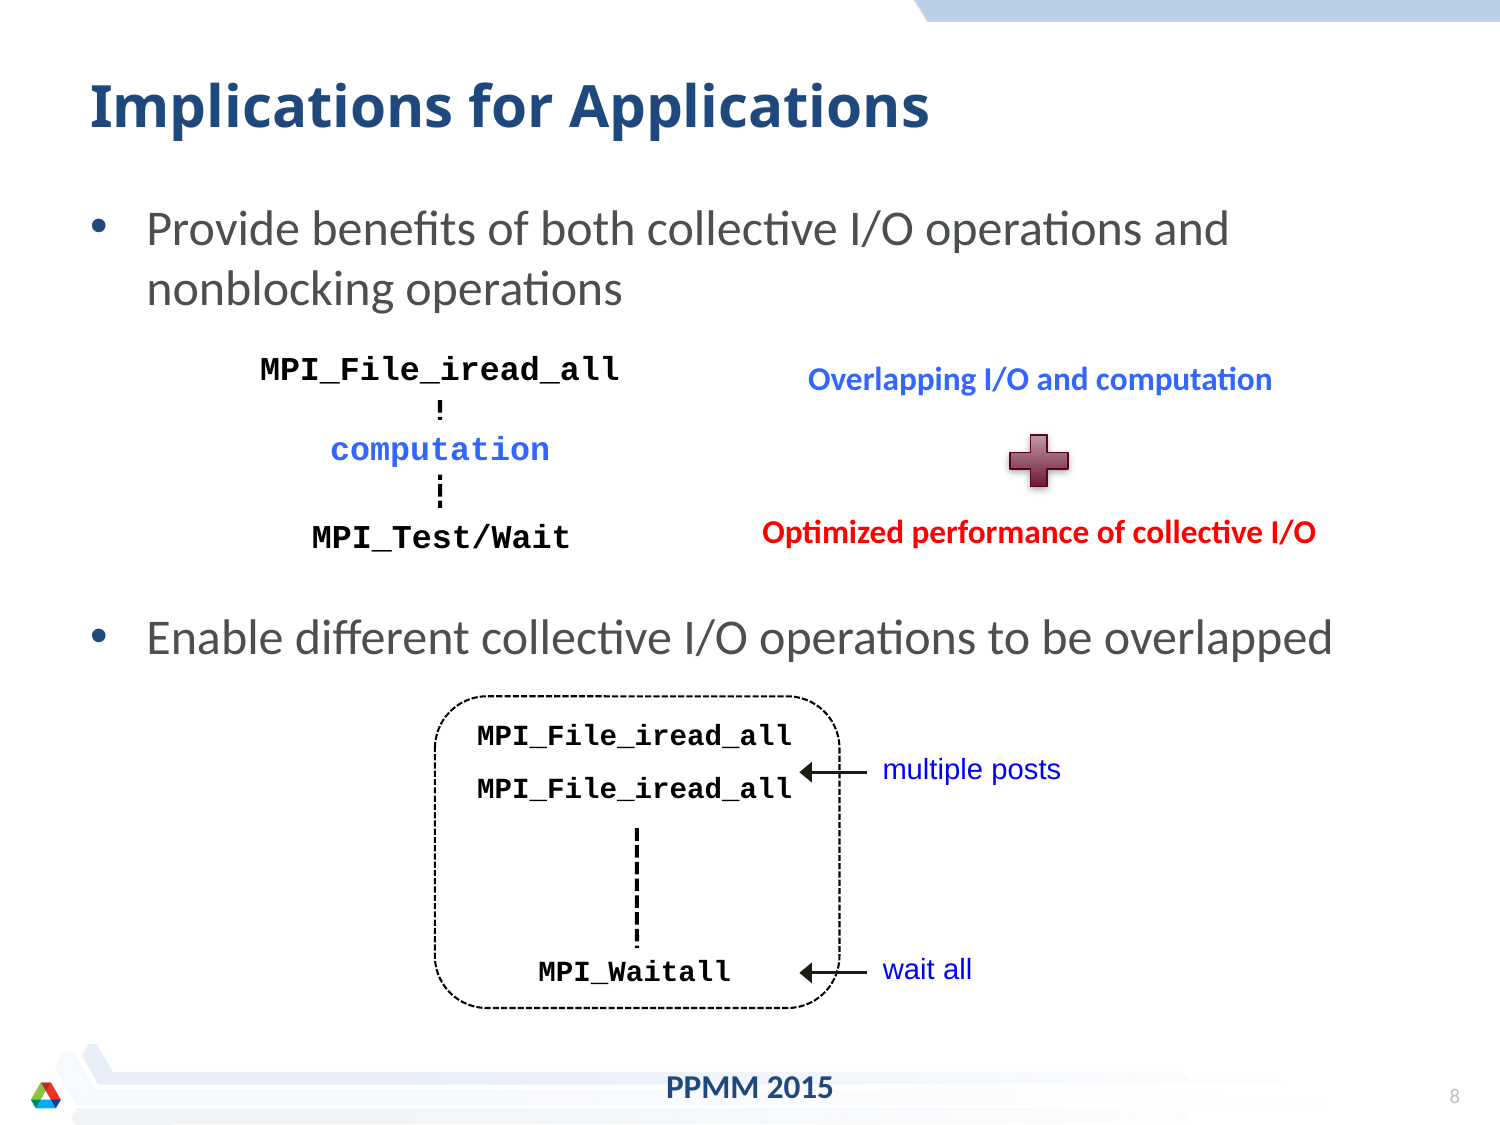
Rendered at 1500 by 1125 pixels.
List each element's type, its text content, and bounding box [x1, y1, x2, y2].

text_box MPI_File_iread_all [245, 339, 635, 395]
text_box [1009, 434, 1069, 487]
footer PPMM 2015 [512, 1057, 988, 1118]
picture [0, 1039, 1500, 1125]
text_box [434, 696, 1078, 1009]
slide_number 7 [1125, 1065, 1475, 1125]
title Implications for Applications [75, 45, 1425, 163]
text_box Overlapping I/O and computation [793, 349, 1289, 405]
text_box Optimized performance of collective I/O [747, 503, 1332, 558]
text_box computation [315, 419, 565, 475]
list Provide benefits of both collective I/O operations and nonblocking operations Enable different collective I/O operations to be overlapped [75, 187, 1425, 697]
picture [0, 0, 1500, 22]
text_box MPI_Test/Wait [297, 507, 587, 563]
